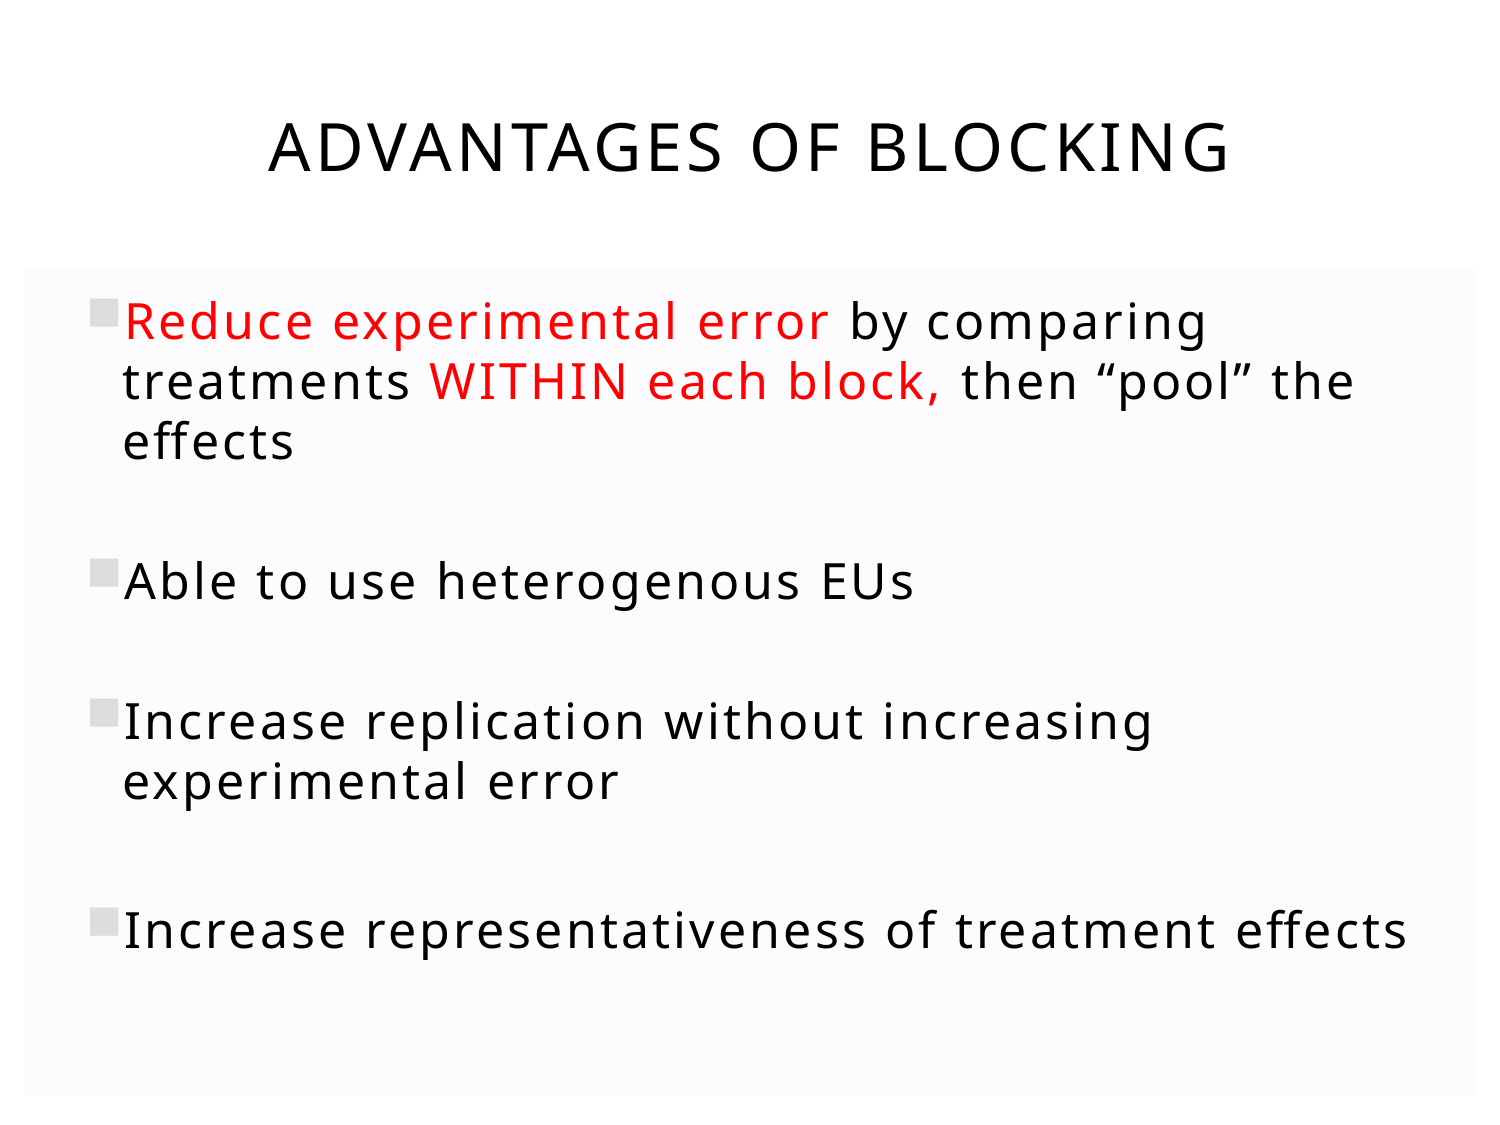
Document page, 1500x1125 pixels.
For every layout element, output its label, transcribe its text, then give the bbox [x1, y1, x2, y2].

title Advantages of blocking [62, 58, 1438, 232]
list Reduce experimental error by comparing treatments WITHIN each block, then “pool” the effects Able to use heterogenous EUs Increase replication without increasing experimental error Increase representativeness of treatment effects [62, 281, 1469, 1096]
